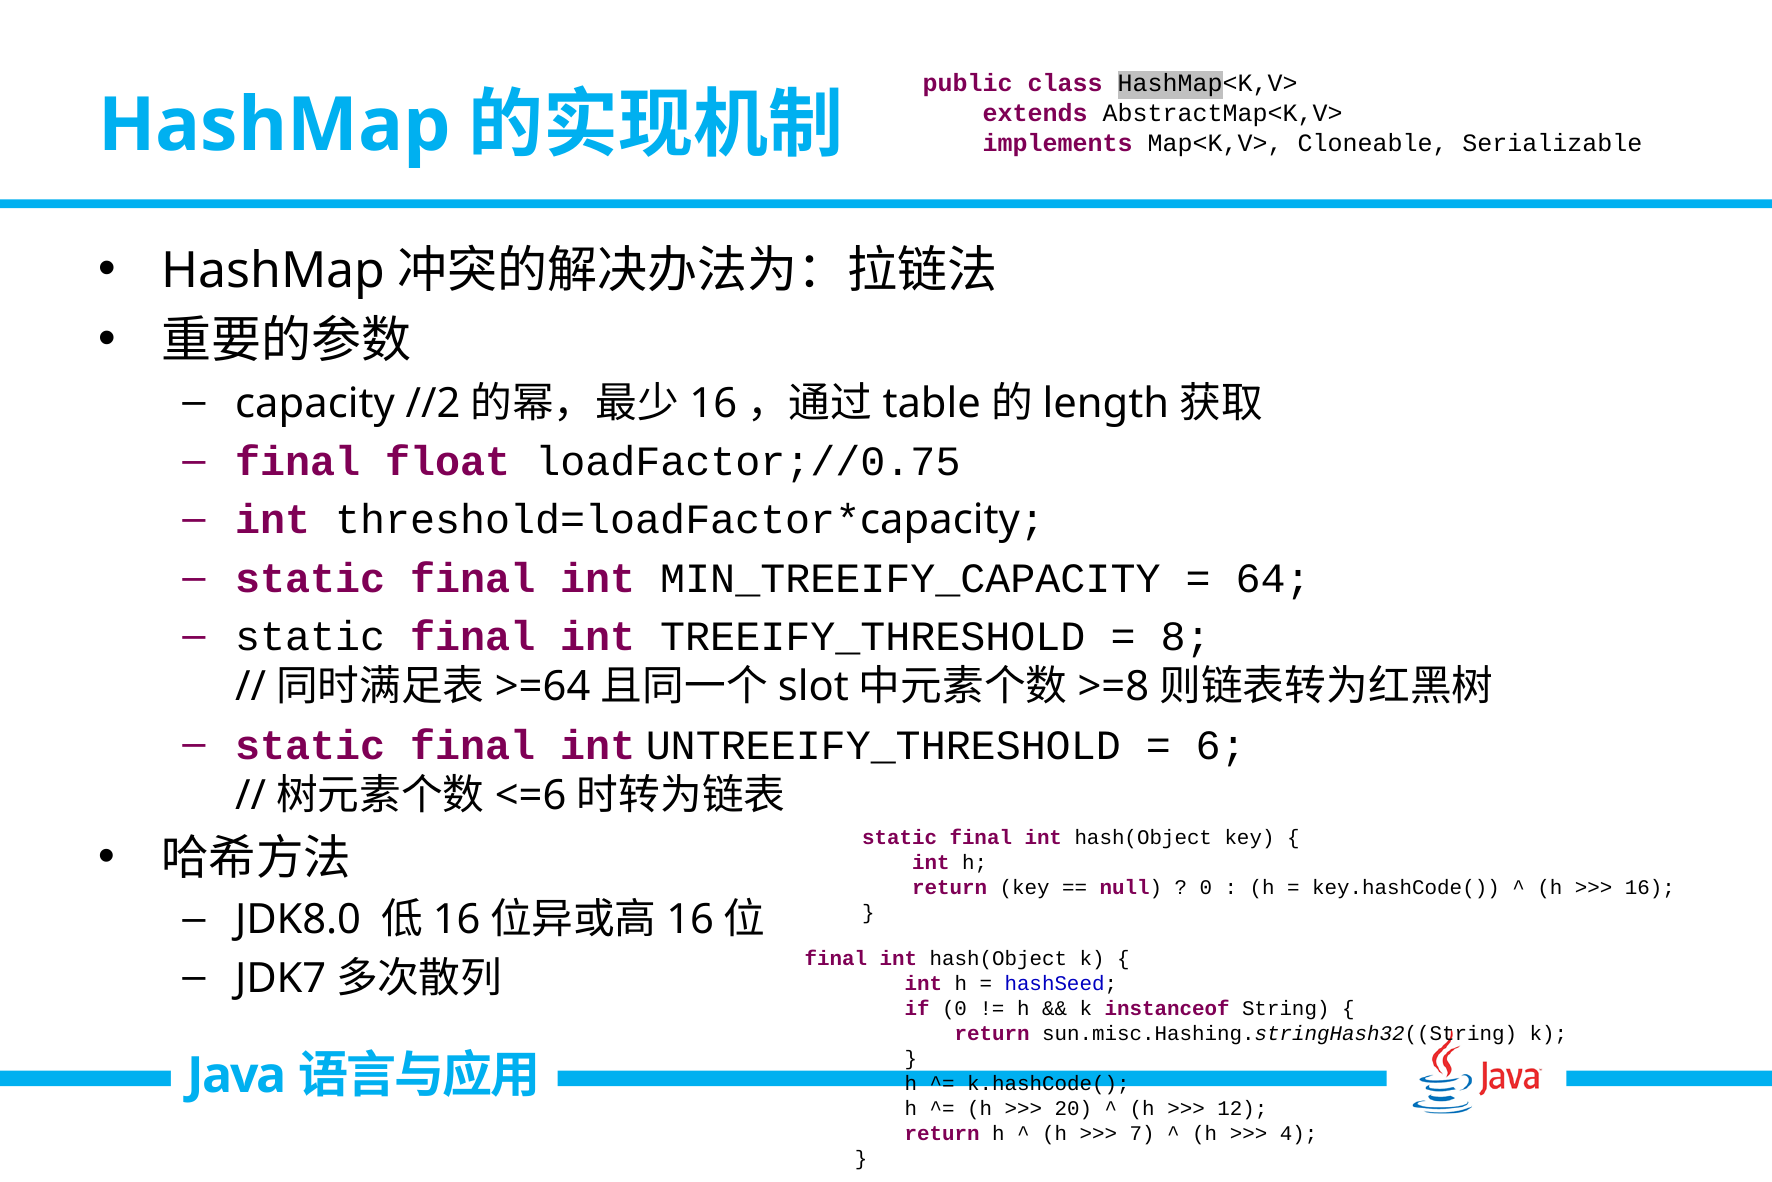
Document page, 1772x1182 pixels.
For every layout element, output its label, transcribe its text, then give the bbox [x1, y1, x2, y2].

list HashMap冲突的解决办法为：拉链法 重要的参数 capacity //2的幂，最少16，通过table的length获取 final float loadFactor;//0.75 int threshold=loadFactor*capacity; static final int MIN_TREEIFY_CAPACITY = 64; static final int TREEIFY_THRESHOLD = 8; //同时满足表>=64且同一个slot中元素个数>=8则链表转为红黑树 static final int UNTREEIFY_THRESHOLD = 6; //树元素个数<=6时转为链表 哈希方法 JDK8.0 低16位异或高16位 JDK7多次散列 [80, 228, 1677, 1009]
title HashMap的实现机制 [80, 73, 1677, 168]
text_box public class HashMap<K,V> extends AbstractMap<K,V> implements Map<K,V>, Cloneable, Serializable [908, 58, 1742, 164]
text_box final int hash(Object k) { int h = hashSeed; if (0 != h && k instanceof String) { return sun.misc.Hashing.stringHash32((String) k); } h ^= k.hashCode(); h ^= (h >>> 20) ^ (h >>> 12); return h ^ (h >>> 7) ^ (h >>> 4); } [789, 937, 1772, 1178]
text_box static final int hash(Object key) { int h; return (key == null) ? 0 : (h = key.hashCode()) ^ (h >>> 16); } [797, 815, 1742, 931]
